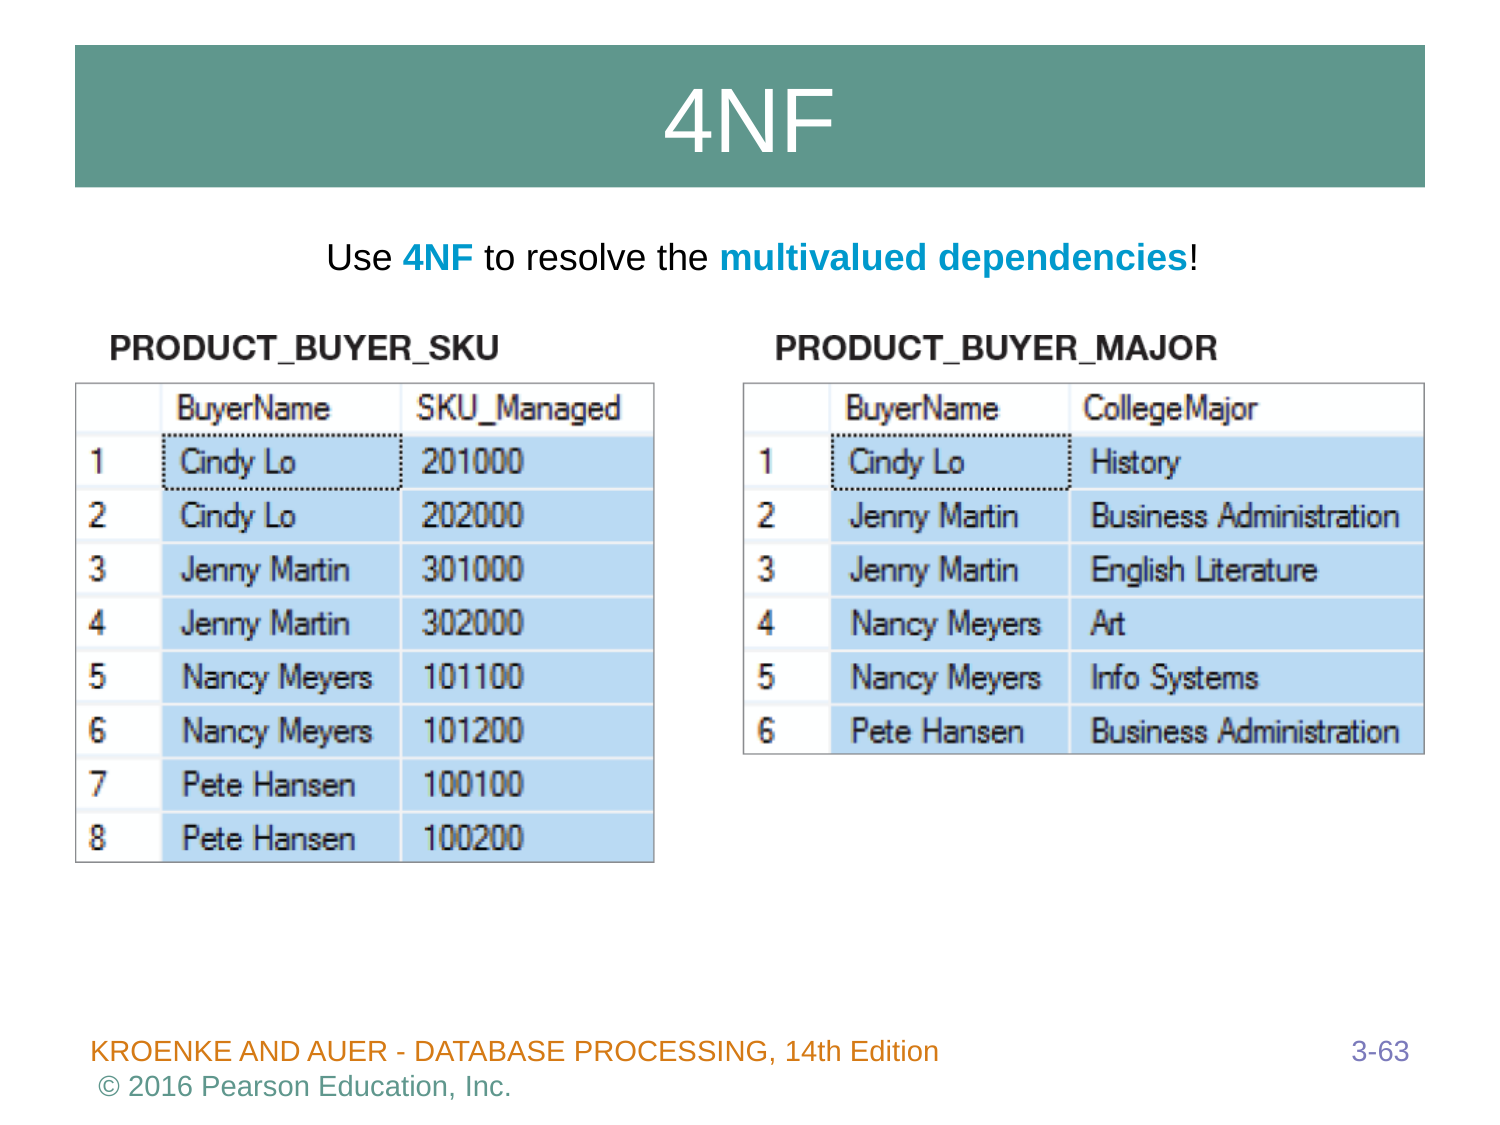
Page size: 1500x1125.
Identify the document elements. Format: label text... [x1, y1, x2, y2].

picture [74, 335, 1426, 863]
footer KROENKE AND AUER - DATABASE PROCESSING, 14th Edition © 2016 Pearson Education, Inc. [74, 1024, 963, 1104]
slide_number 3-63 [1074, 1024, 1426, 1103]
title 4NF [74, 44, 1426, 188]
text_box Use 4NF to resolve the multivalued dependencies! [99, 225, 1425, 285]
